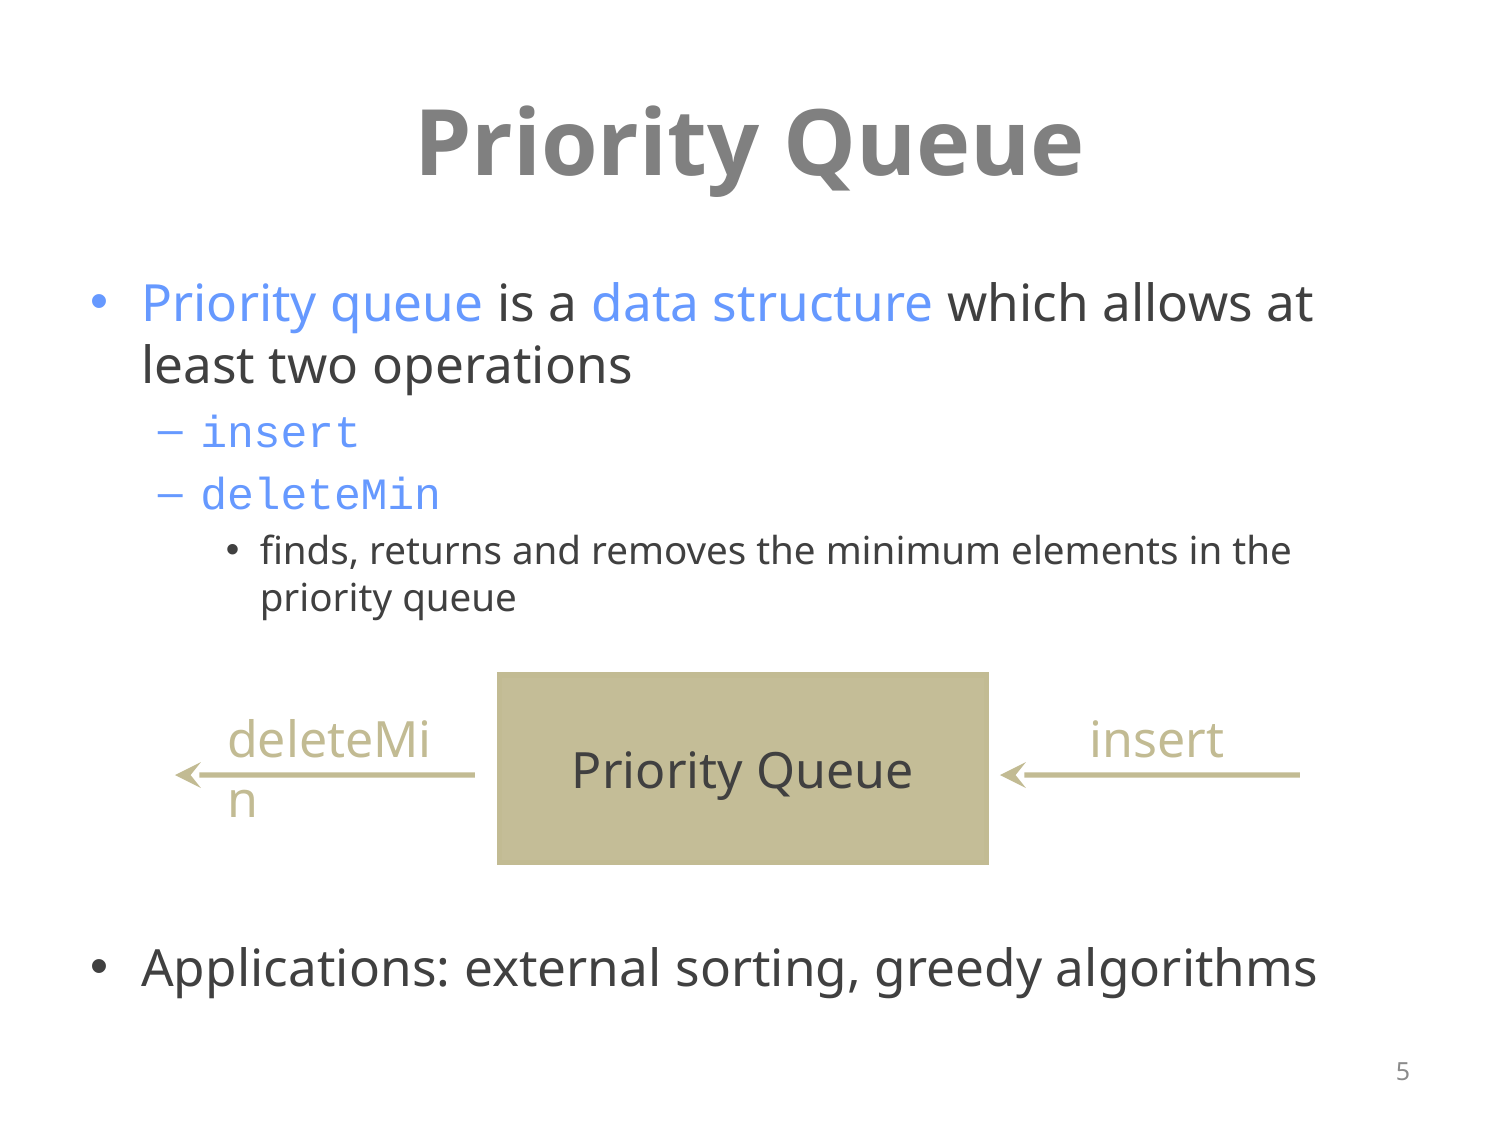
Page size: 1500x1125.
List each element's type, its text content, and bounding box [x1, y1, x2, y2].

text_box [174, 764, 196, 786]
text_box deleteMin [212, 776, 475, 835]
text_box [999, 764, 1021, 786]
text_box Priority Queue [499, 675, 987, 863]
text_box deleteMin [212, 699, 475, 774]
list Priority queue is a data structure which allows at least two operations insert deleteMin finds, returns and removes the minimum elements in the priority queue Applications: external sorting, greedy algorithms [75, 262, 1425, 1005]
text_box insert [1074, 699, 1338, 775]
slide_number 5 [1074, 1042, 1425, 1103]
title Priority Queue [75, 45, 1425, 233]
